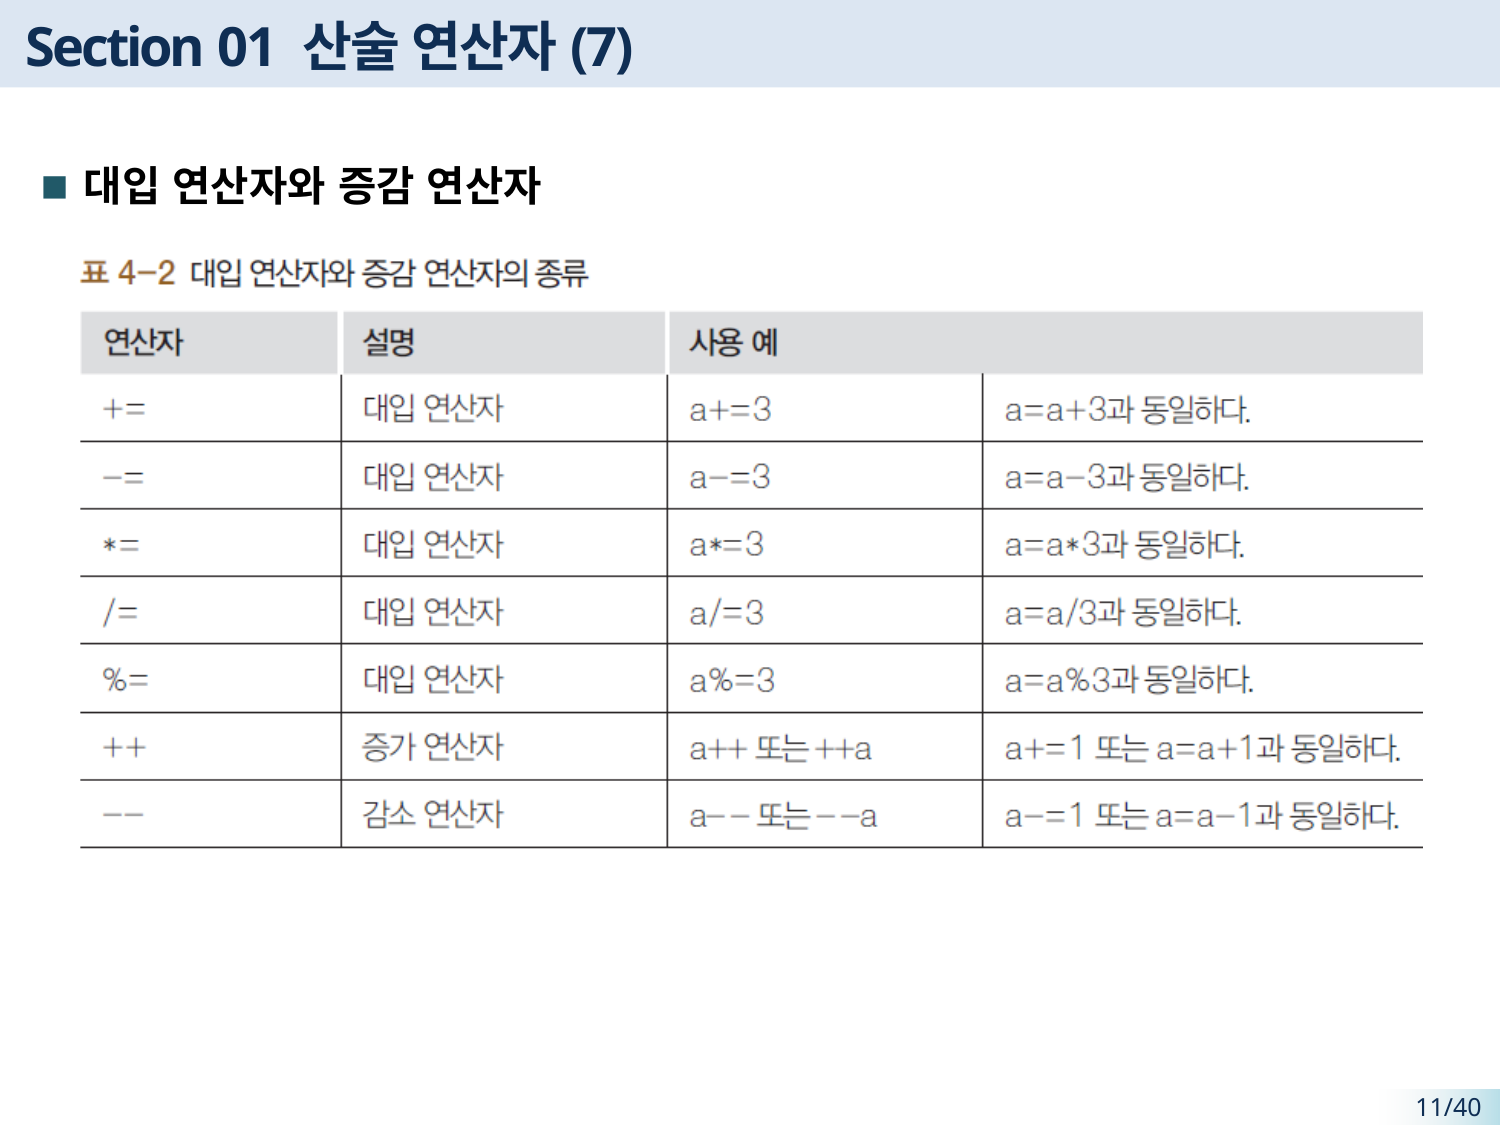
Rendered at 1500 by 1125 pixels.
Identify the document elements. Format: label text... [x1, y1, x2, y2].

list 대입 연산자와 증감 연산자 [10, 126, 1481, 1057]
title Section 01 산술 연산자(7) [10, 5, 1288, 84]
picture [79, 254, 1423, 854]
